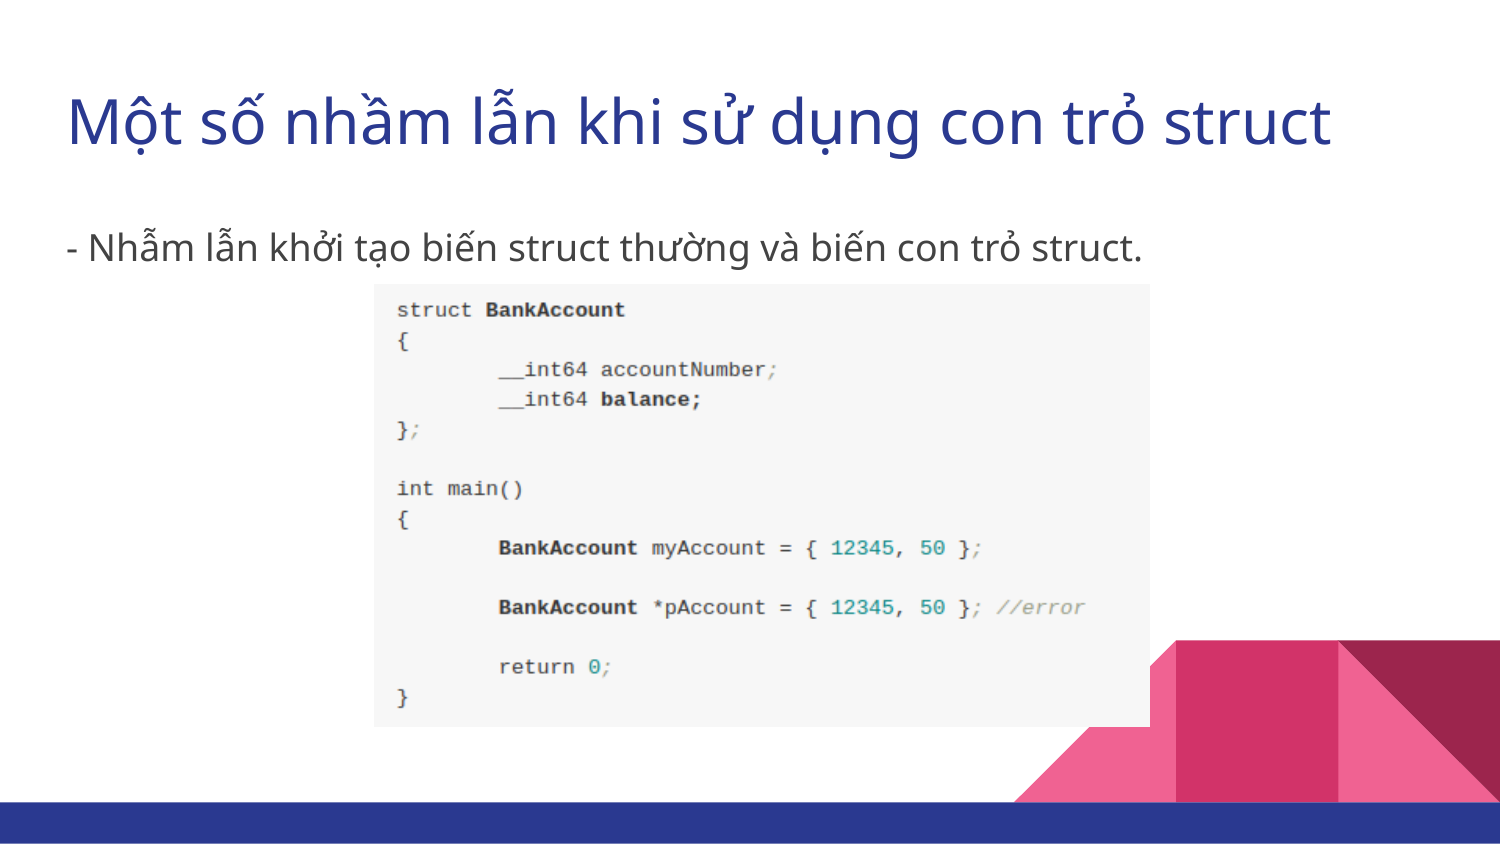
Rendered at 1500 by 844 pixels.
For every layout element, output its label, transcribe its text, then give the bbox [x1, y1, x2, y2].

title Một số nhầm lẫn khi sử dụng con trỏ struct [51, 67, 1449, 167]
list - Nhẫm lẫn khởi tạo biến struct thường và biến con trỏ struct. [51, 201, 1449, 750]
picture [374, 284, 1150, 727]
